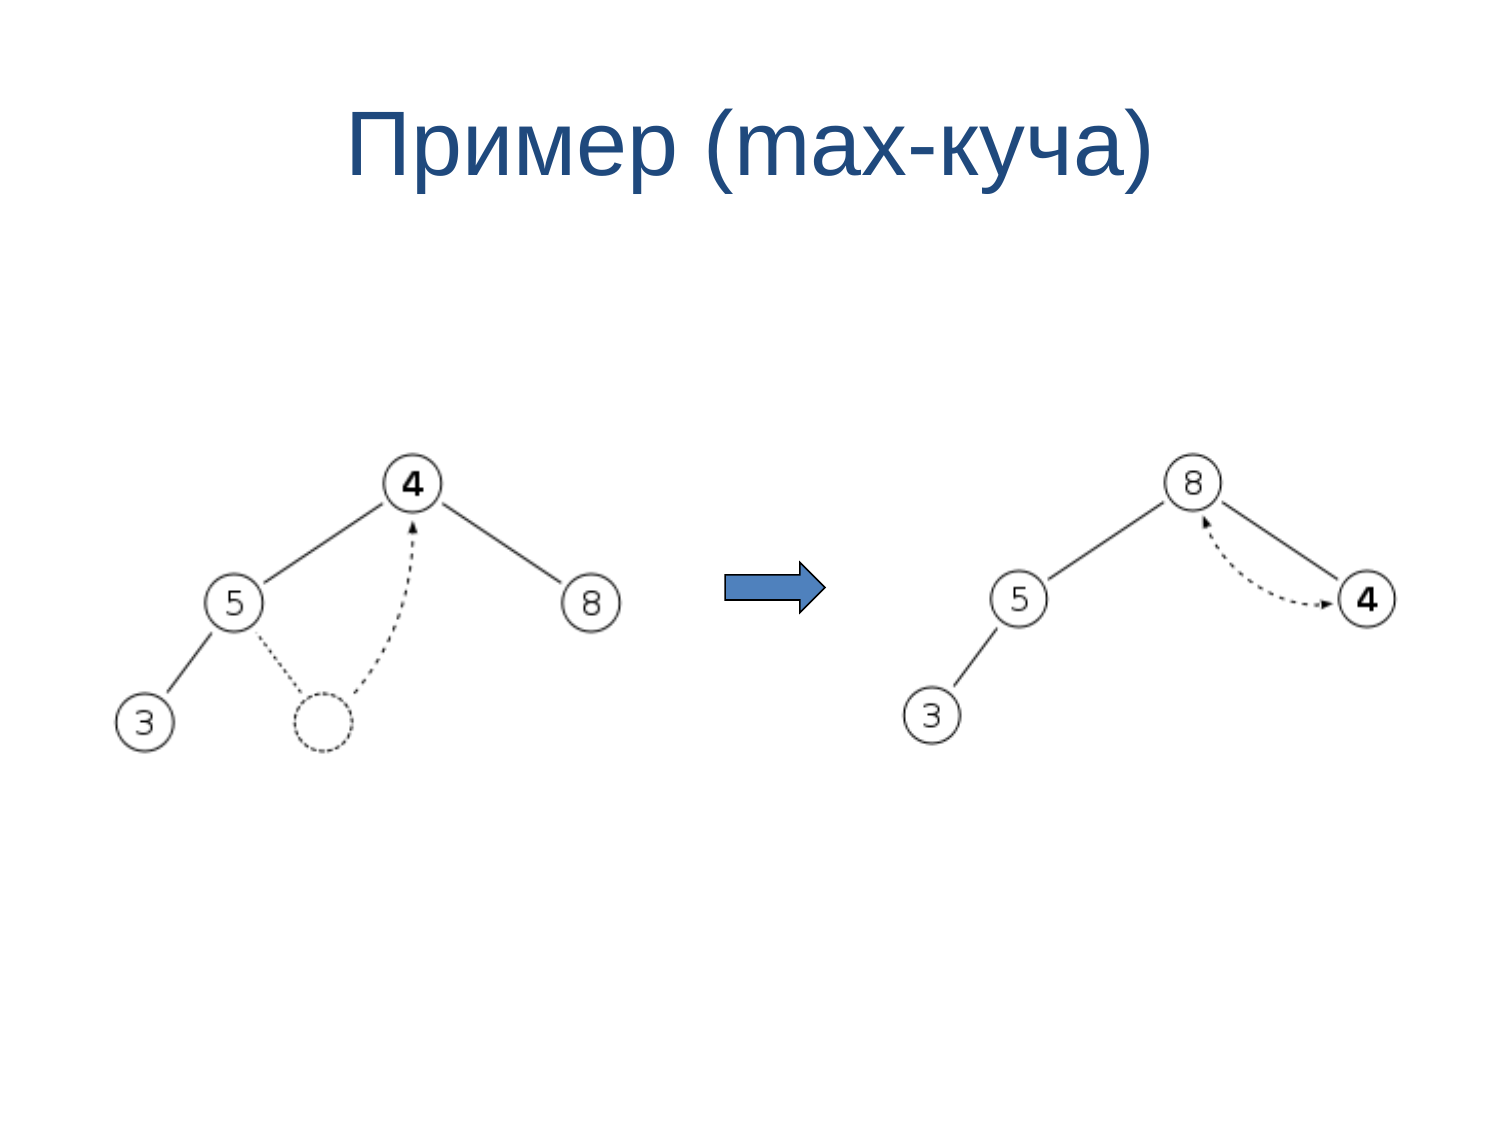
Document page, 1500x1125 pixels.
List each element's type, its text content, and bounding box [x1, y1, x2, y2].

picture [112, 449, 626, 758]
text_box [725, 562, 826, 613]
title Пример (max-куча) [75, 45, 1425, 233]
picture [899, 449, 1401, 751]
